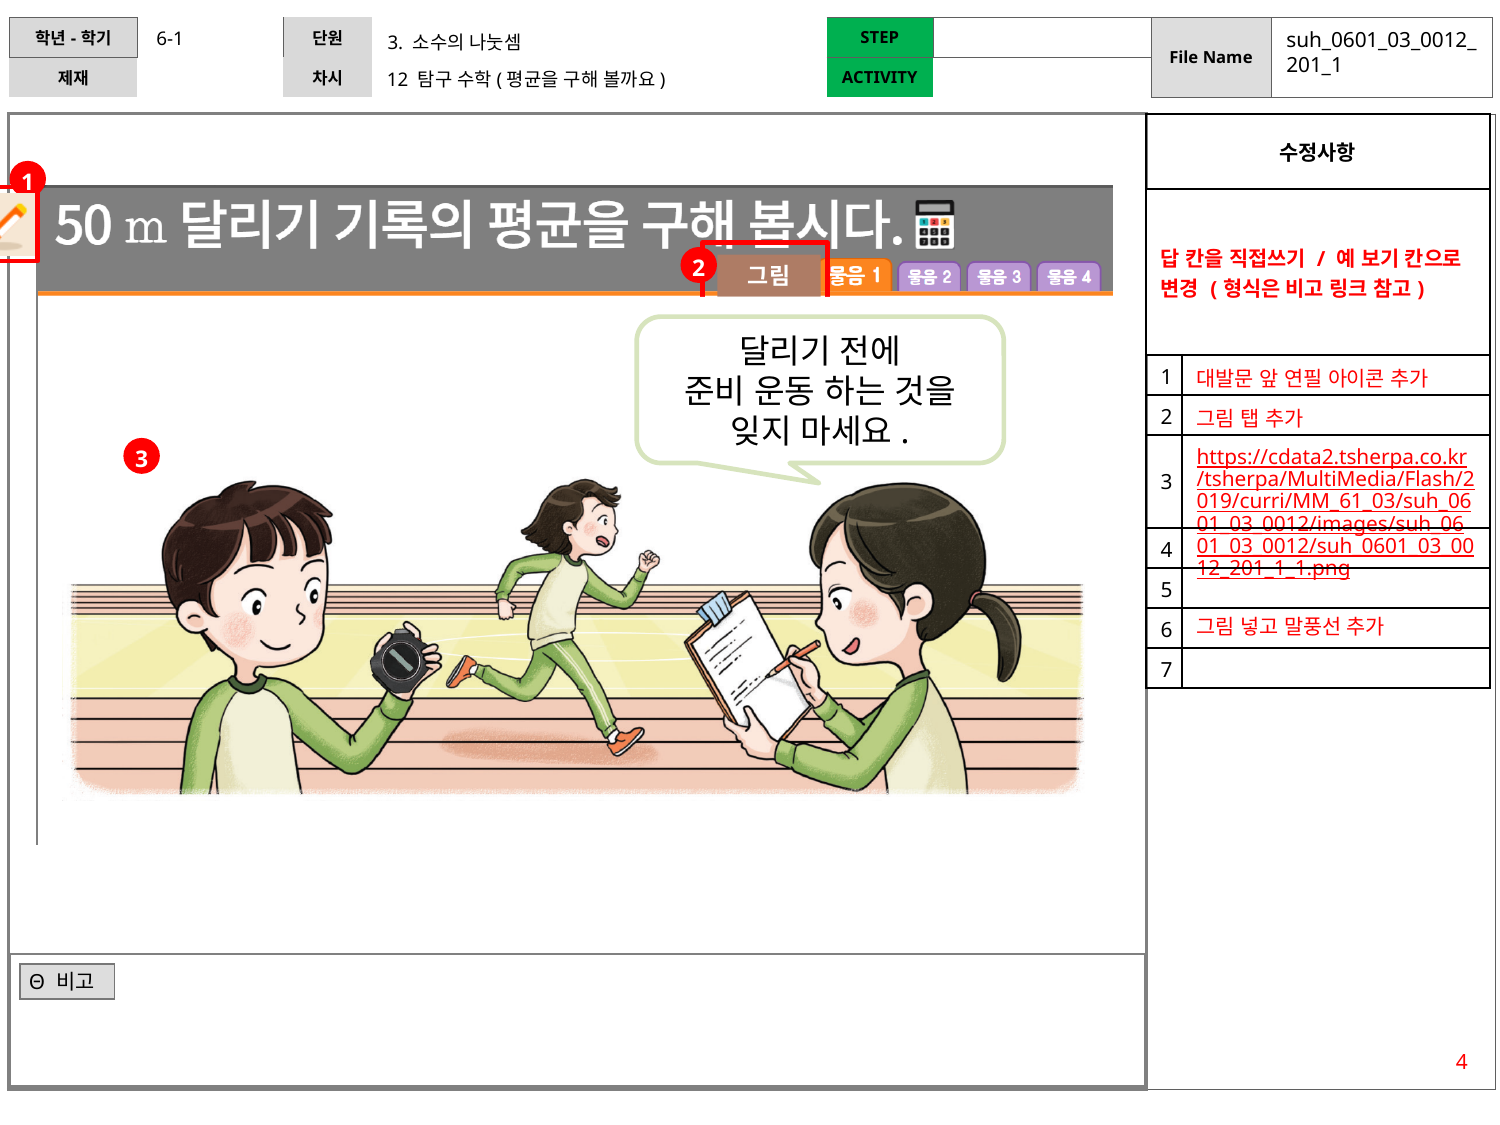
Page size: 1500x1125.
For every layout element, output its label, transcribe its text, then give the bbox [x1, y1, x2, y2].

table_cell [1183, 649, 1489, 687]
text_box [45, 296, 1122, 870]
table_header 수정사항 [1147, 115, 1489, 188]
table_cell 5 [1147, 569, 1181, 607]
table_cell 4 [1147, 529, 1181, 567]
text_box suh_0601_03_0012_201_1 [1271, 18, 1500, 84]
picture [0, 184, 1113, 846]
table_cell 1 [1147, 356, 1181, 394]
table_cell 6 [1147, 609, 1181, 647]
table_cell https://cdata2.tsherpa.co.kr/tsherpa/MultiMedia/Flash/2019/curri/MM_61_03/suh_0601_03_0012/images/suh_0601_03_0012/suh_0601_03_0012_201_1_1.png 그림 넣고 말풍선 추가 [1183, 436, 1489, 527]
table_cell 대발문 앞 연필 아이콘 추가 [1183, 356, 1489, 394]
text_box 12 탐구 수학(평균을 구해 볼까요) [372, 60, 821, 96]
table_cell 답 칸을 직접쓰기 / 예 보기 칸으로 변경 (형식은 비고 링크 참고) [1147, 190, 1489, 354]
text_box 1 [7, 158, 49, 191]
table_cell [1183, 529, 1489, 567]
table_cell 3 [1147, 436, 1181, 527]
table_cell [1183, 609, 1489, 647]
table_cell 2 [1147, 396, 1181, 434]
text_box [0, 185, 10, 191]
table_cell 7 [1147, 649, 1181, 687]
table_cell 그림 탭 추가 [1183, 396, 1489, 434]
text_box 6-1 [141, 18, 284, 55]
text_box 3. 소수의 나눗셈 [372, 23, 828, 48]
text_box [1491, 160, 1500, 251]
table_cell [1183, 569, 1489, 607]
